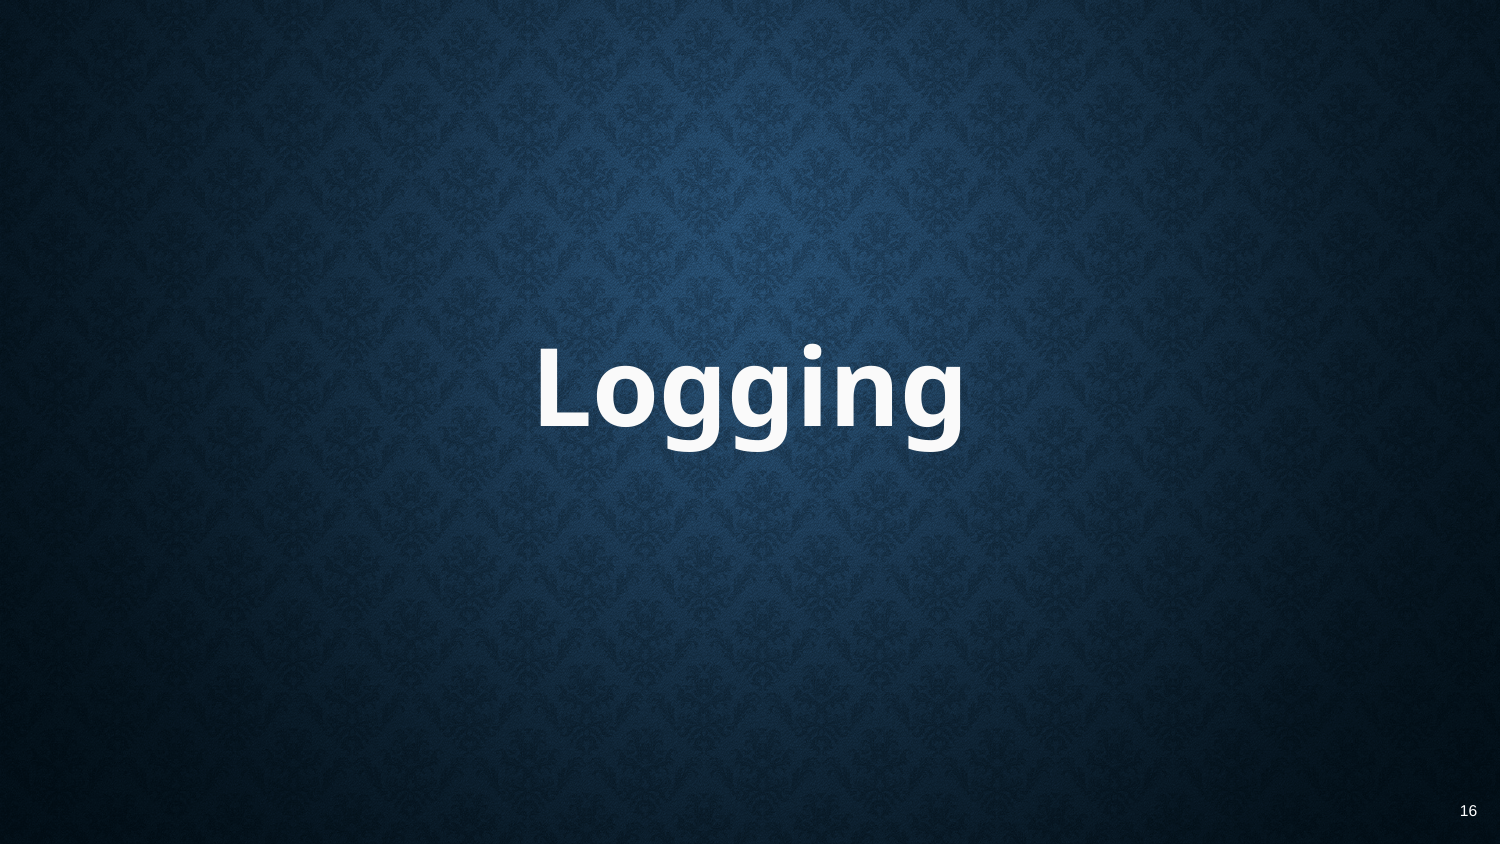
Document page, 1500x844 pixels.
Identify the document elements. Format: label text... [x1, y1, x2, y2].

text_box Logging [51, 0, 1449, 766]
slide_number 16 [1402, 777, 1493, 842]
